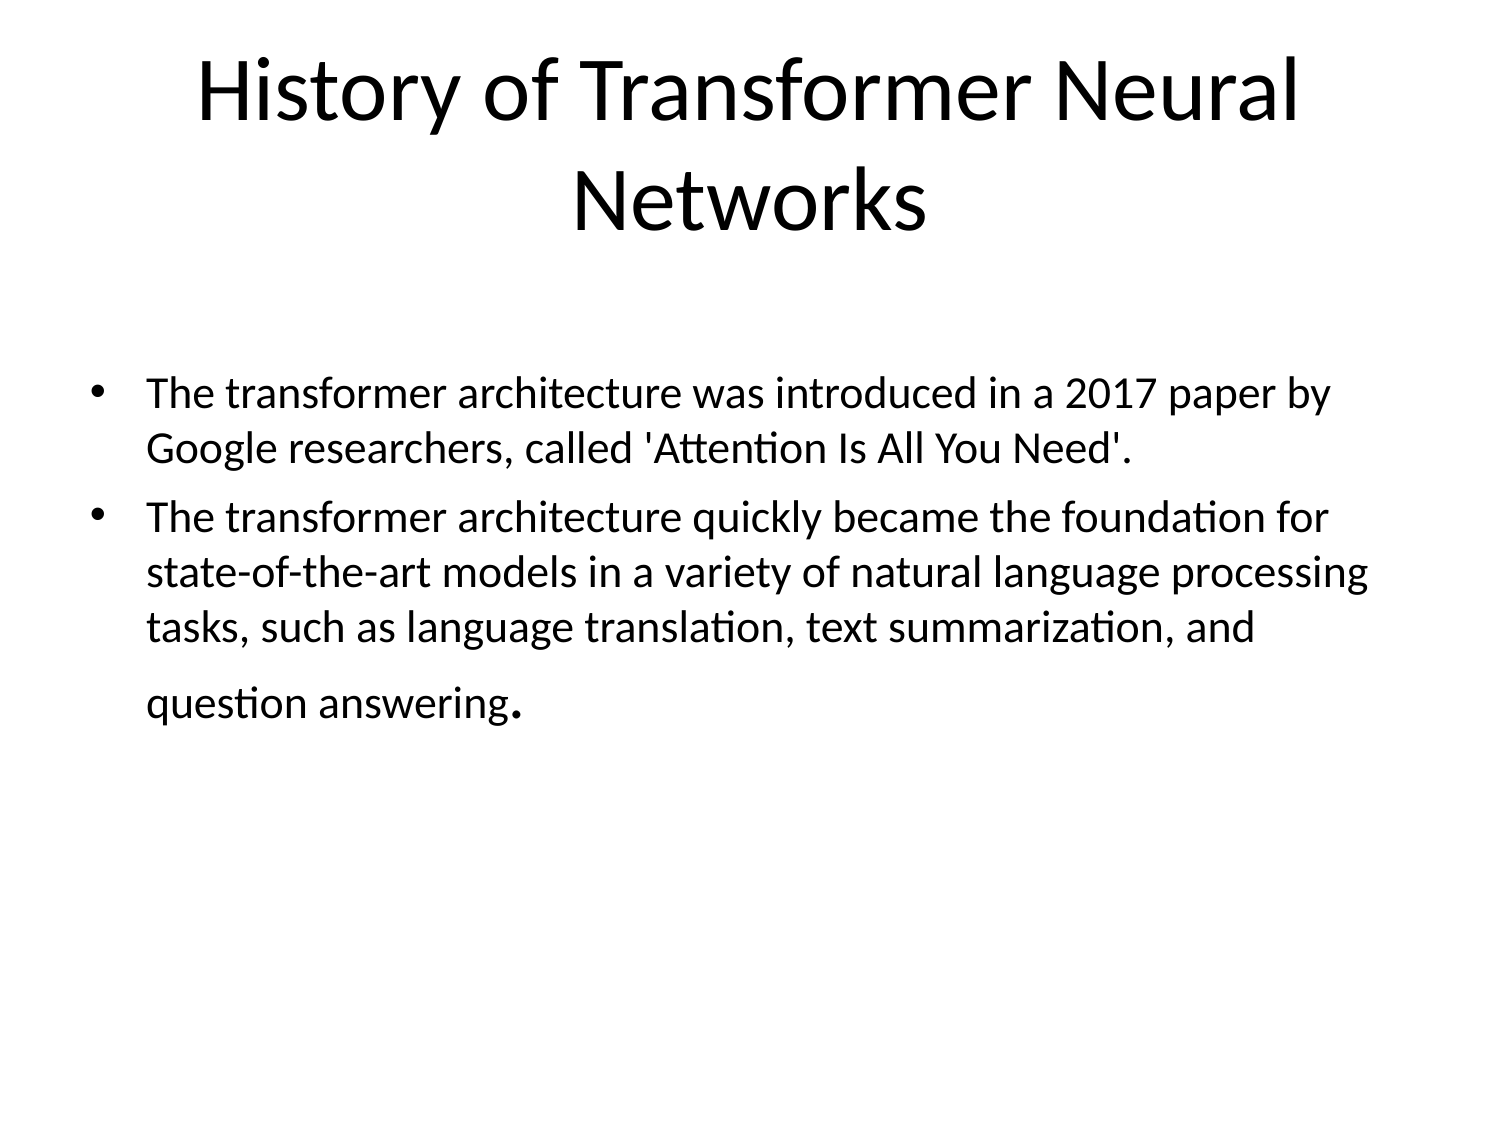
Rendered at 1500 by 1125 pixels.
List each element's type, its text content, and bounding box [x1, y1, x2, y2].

list The transformer architecture was introduced in a 2017 paper by Google researchers, called 'Attention Is All You Need'. The transformer architecture quickly became the foundation for state-of-the-art models in a variety of natural language processing tasks, such as language translation, text summarization, and question answering. [75, 262, 1425, 1005]
title History of Transformer Neural Networks [75, 45, 1425, 233]
